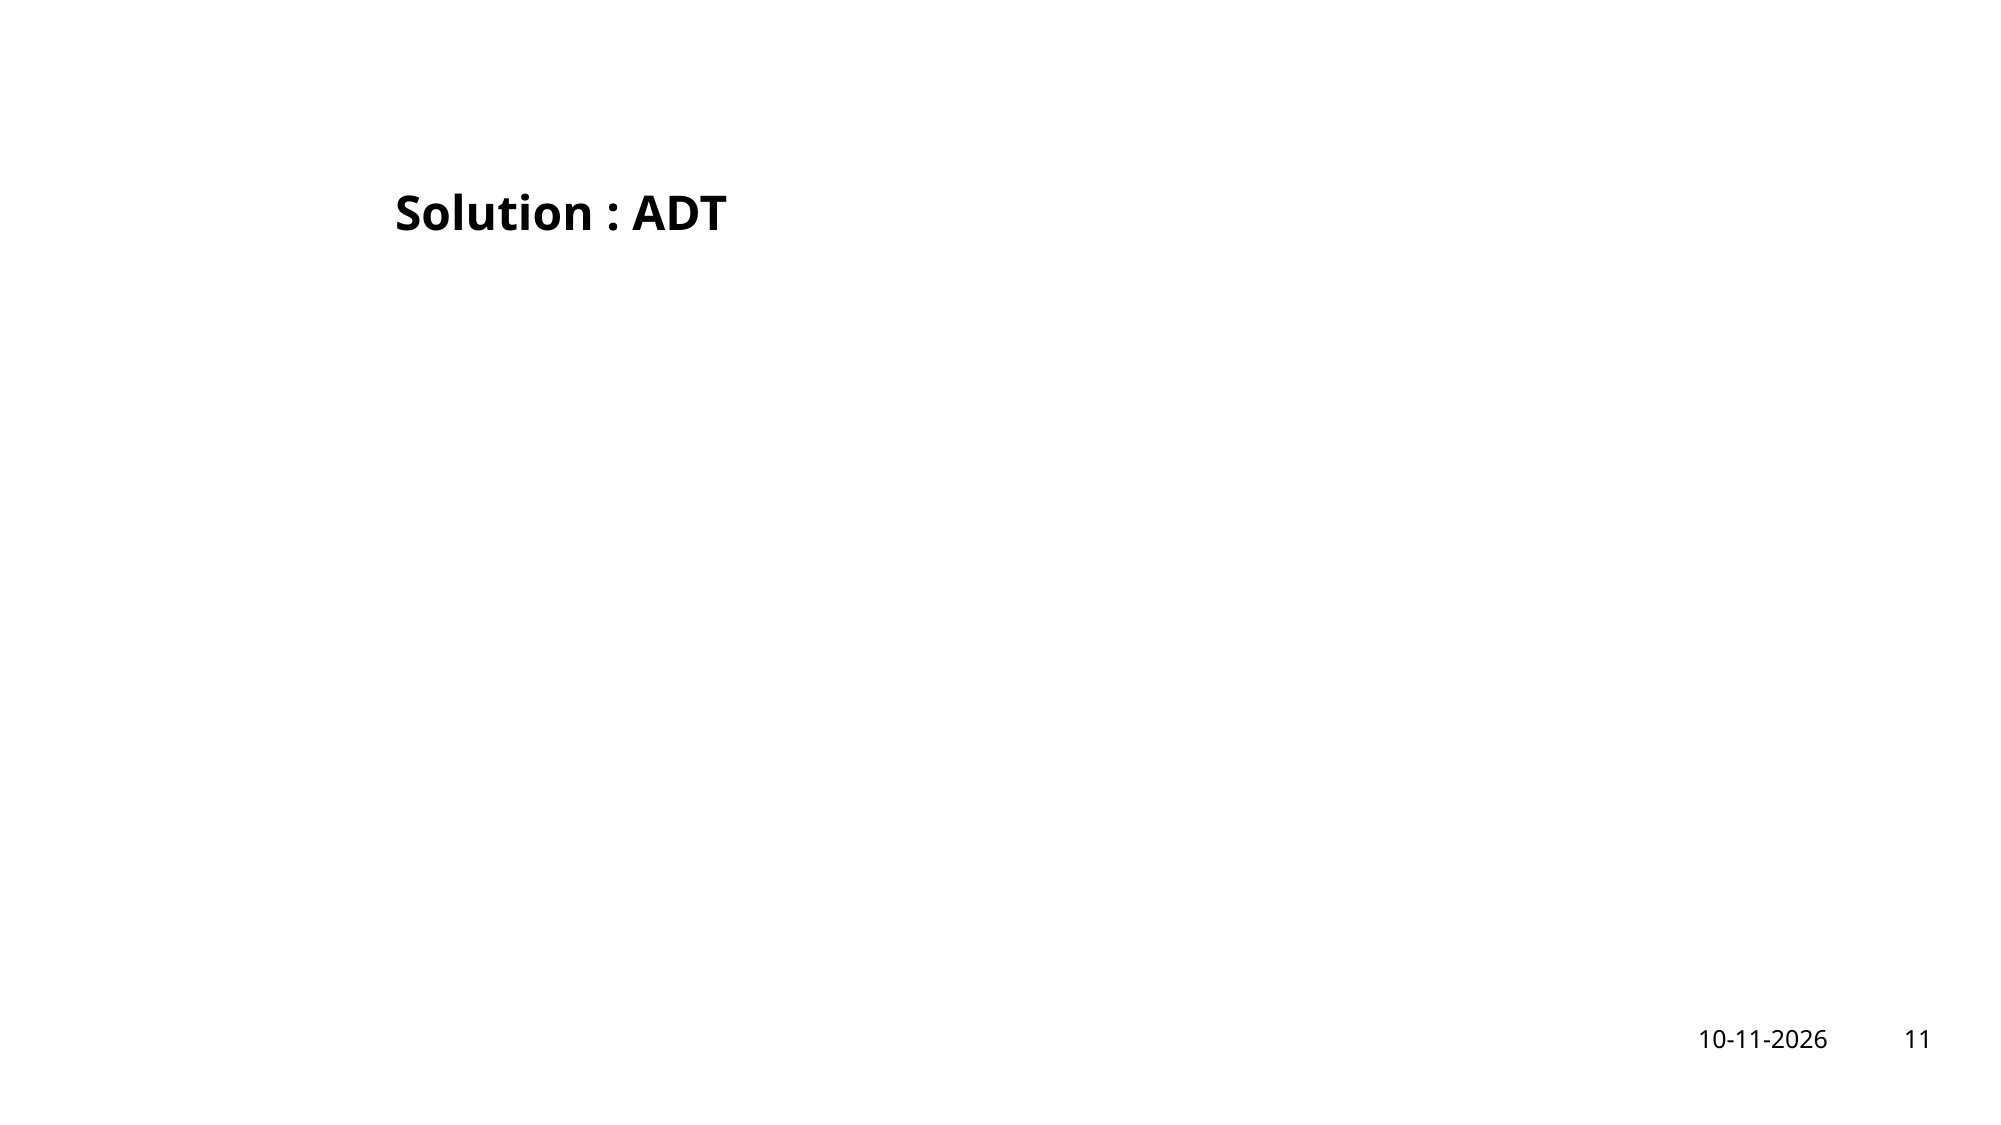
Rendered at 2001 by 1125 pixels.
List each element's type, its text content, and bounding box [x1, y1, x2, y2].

title Solution : ADT [380, 174, 1621, 276]
slide_number 11 [1828, 1009, 1933, 1071]
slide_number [1690, 1010, 1829, 1071]
